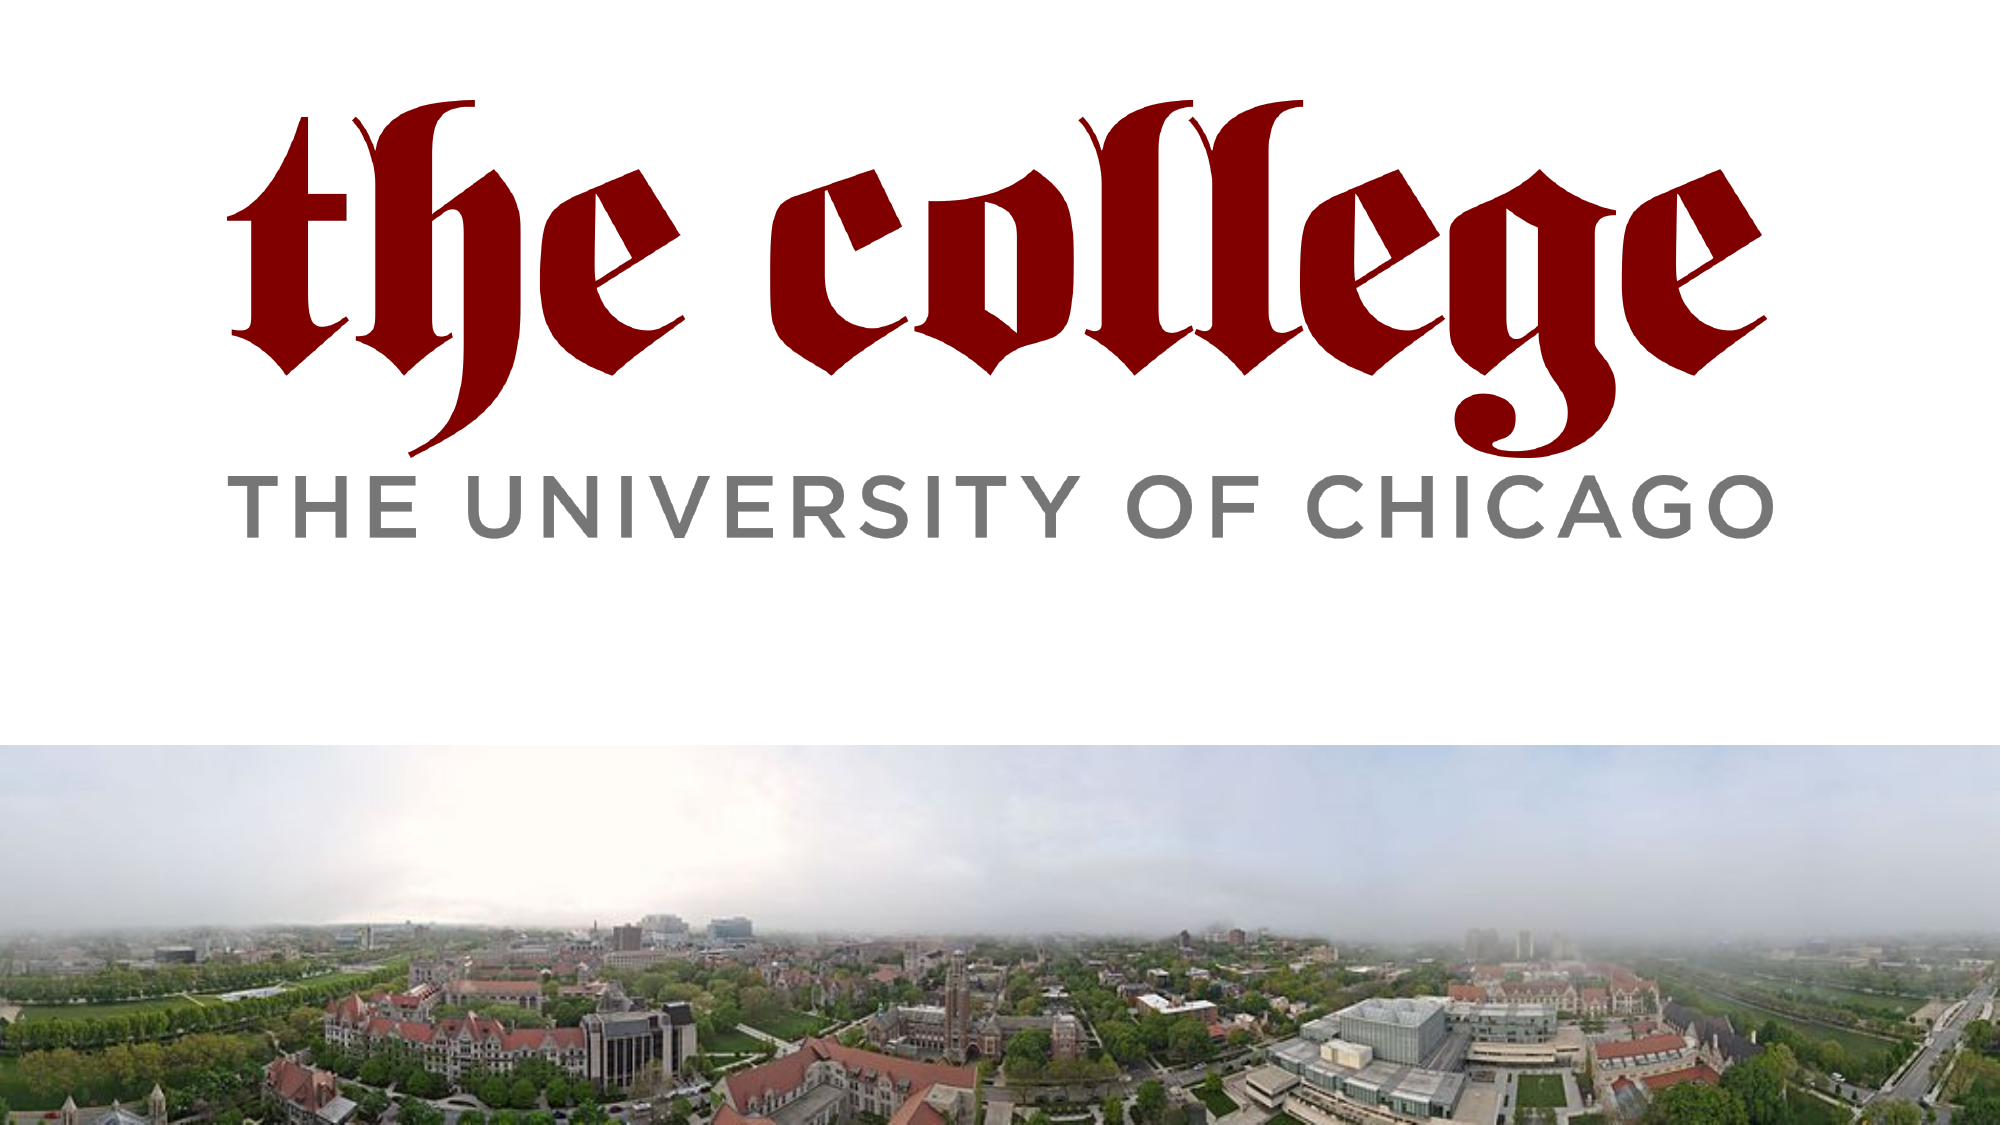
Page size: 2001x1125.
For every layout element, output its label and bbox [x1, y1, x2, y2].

picture [0, 745, 2000, 1125]
picture [227, 100, 1773, 540]
